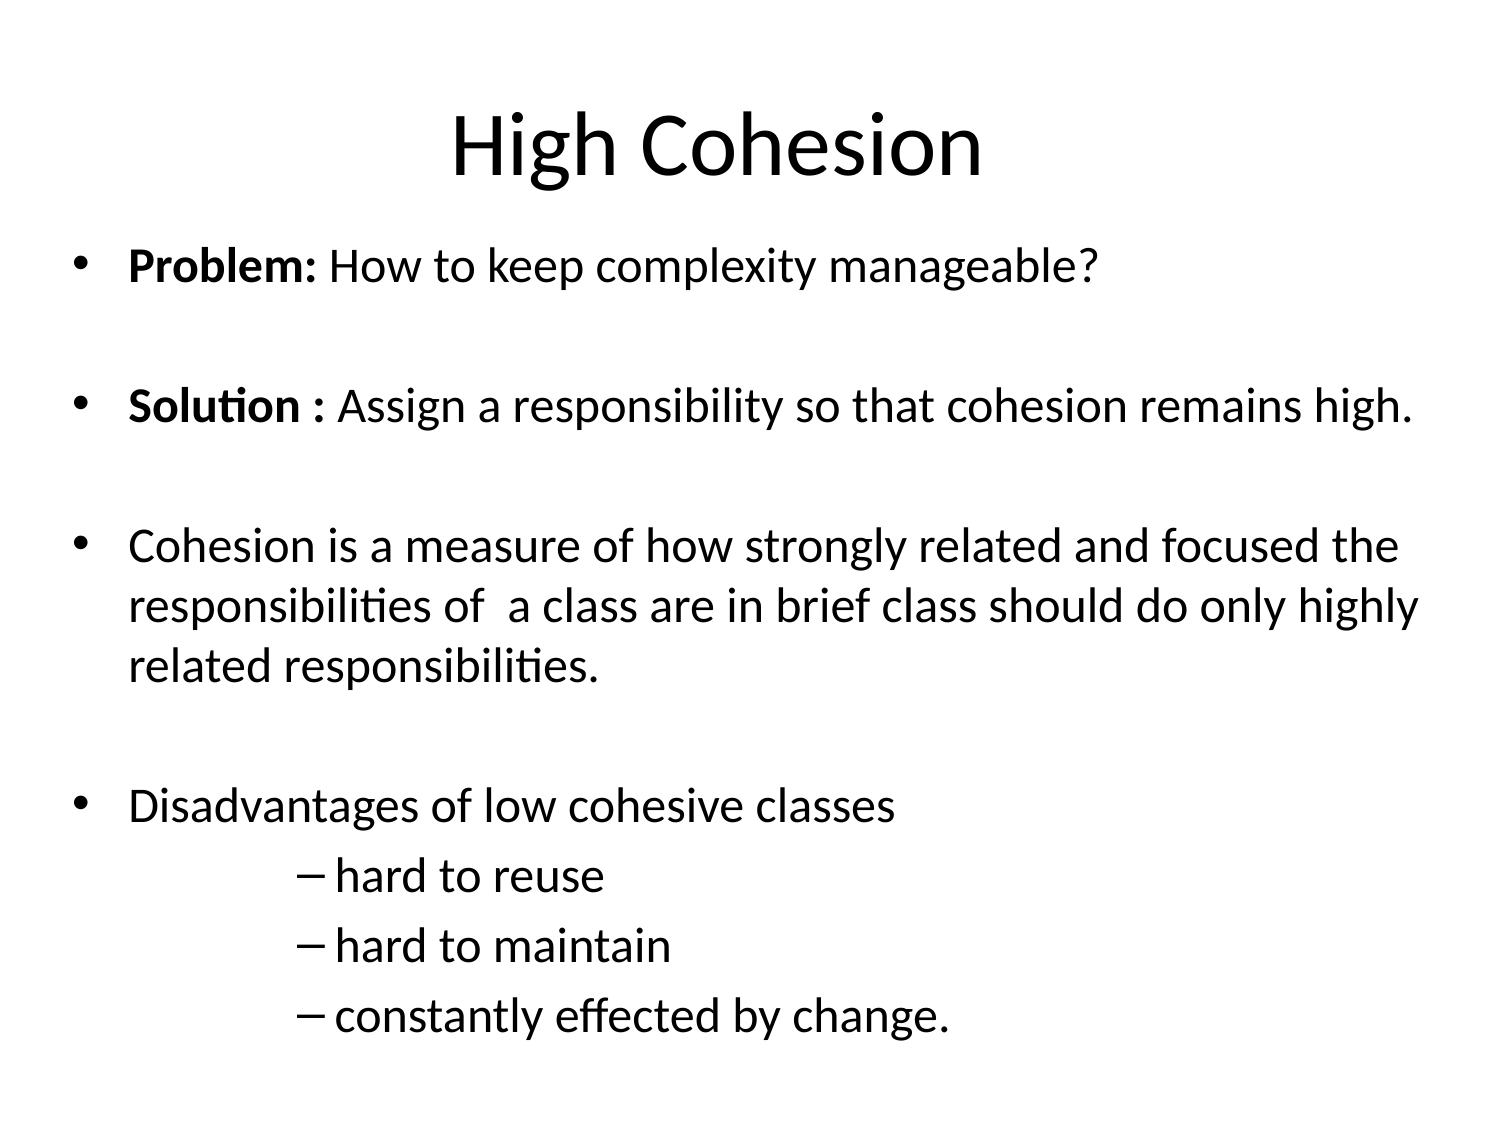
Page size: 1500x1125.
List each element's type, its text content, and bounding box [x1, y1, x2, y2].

list Problem: How to keep complexity manageable? Solution : Assign a responsibility so that cohesion remains high. Cohesion is a measure of how strongly related and focused the responsibilities of a class are in brief class should do only highly related responsibilities. Disadvantages of low cohesive classes hard to reuse hard to maintain constantly effected by change. [57, 224, 1500, 900]
title High Cohesion [75, 45, 1425, 224]
